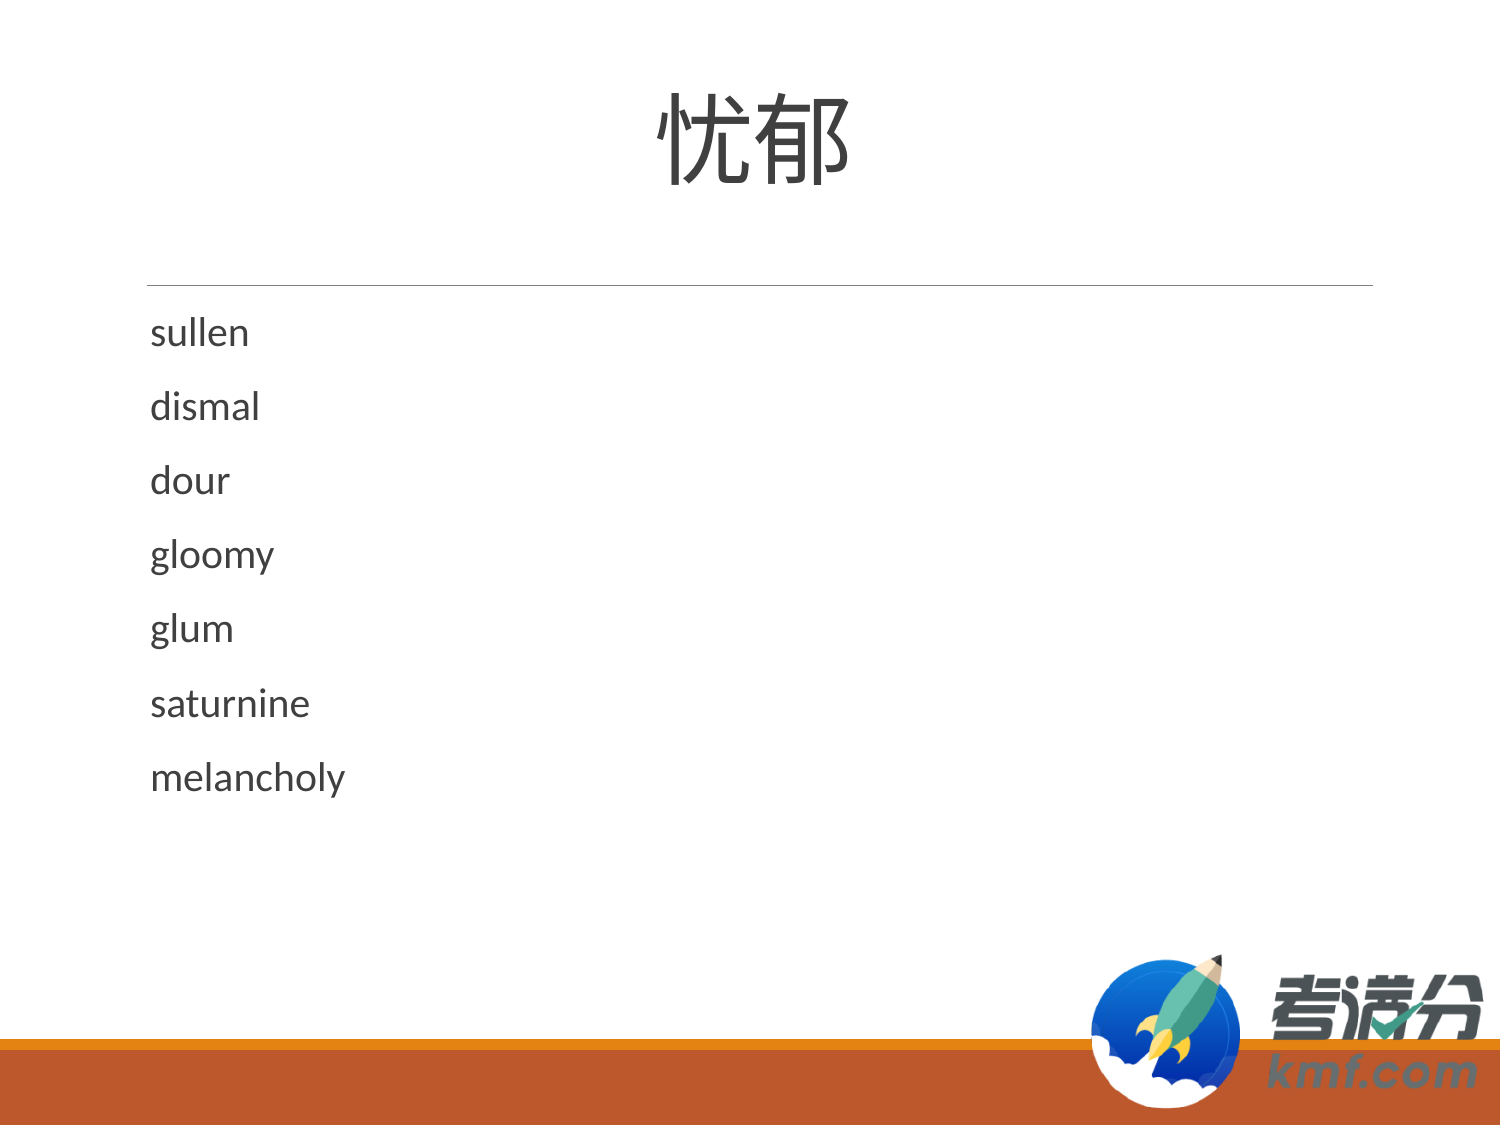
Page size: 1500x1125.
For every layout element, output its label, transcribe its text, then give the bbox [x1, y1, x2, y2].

list sullen dismal dour gloomy glum saturnine melancholy [135, 302, 1373, 963]
picture [1074, 938, 1500, 1125]
title 忧郁 [135, 47, 1373, 206]
